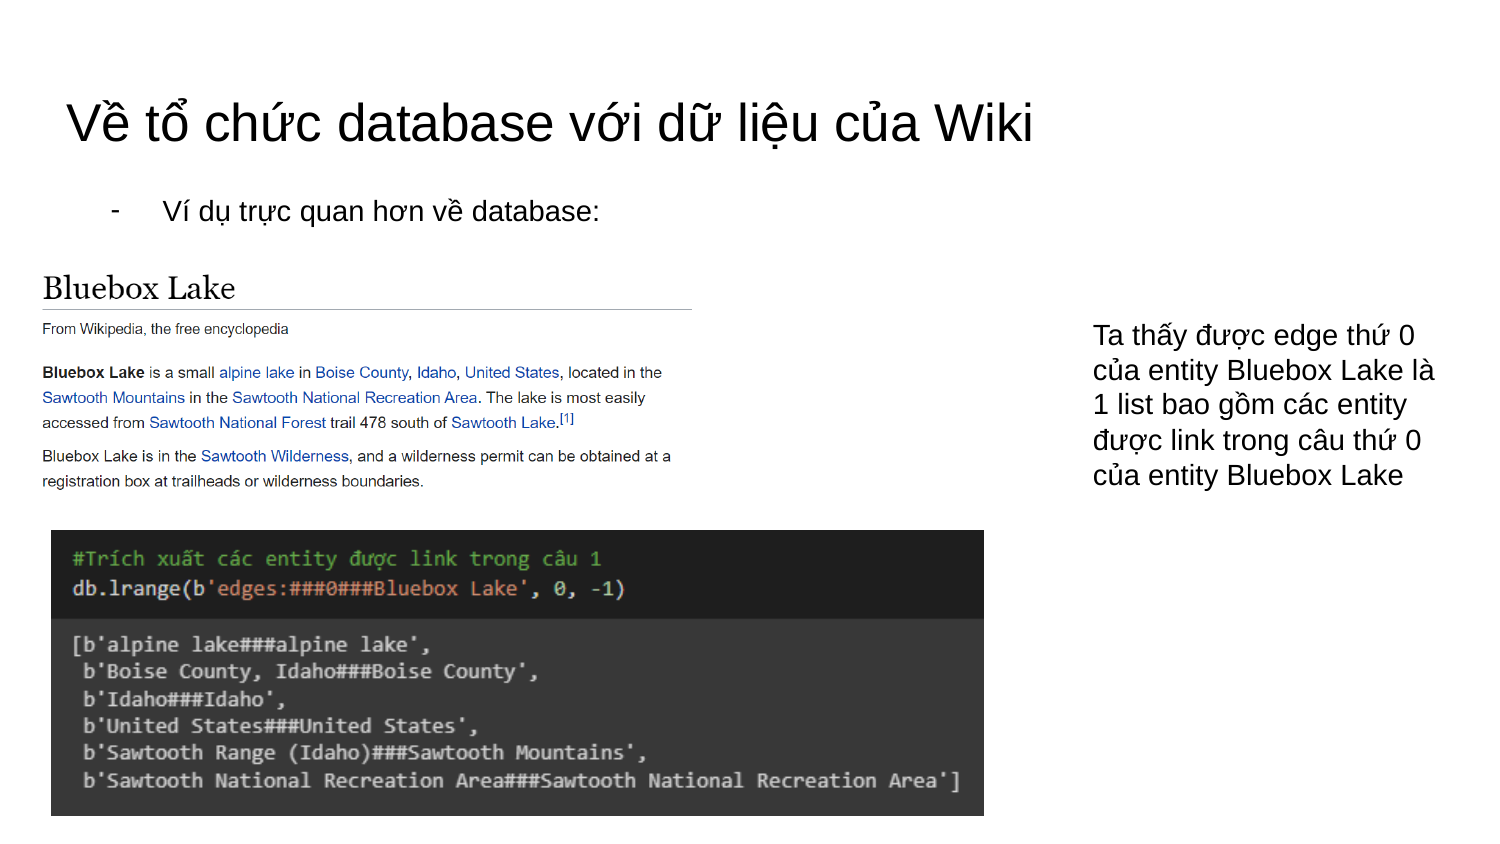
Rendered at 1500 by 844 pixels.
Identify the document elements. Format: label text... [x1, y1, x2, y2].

text_box Ta thấy được edge thứ 0 của entity Bluebox Lake là 1 list bao gồm các entity được link trong câu thứ 0 của entity Bluebox Lake [1077, 300, 1472, 506]
picture [50, 529, 985, 817]
picture [24, 267, 692, 506]
text_box Ví dụ trực quan hơn về database: [72, 176, 1403, 242]
title Về tổ chức database với dữ liệu của Wiki [51, 72, 1449, 167]
